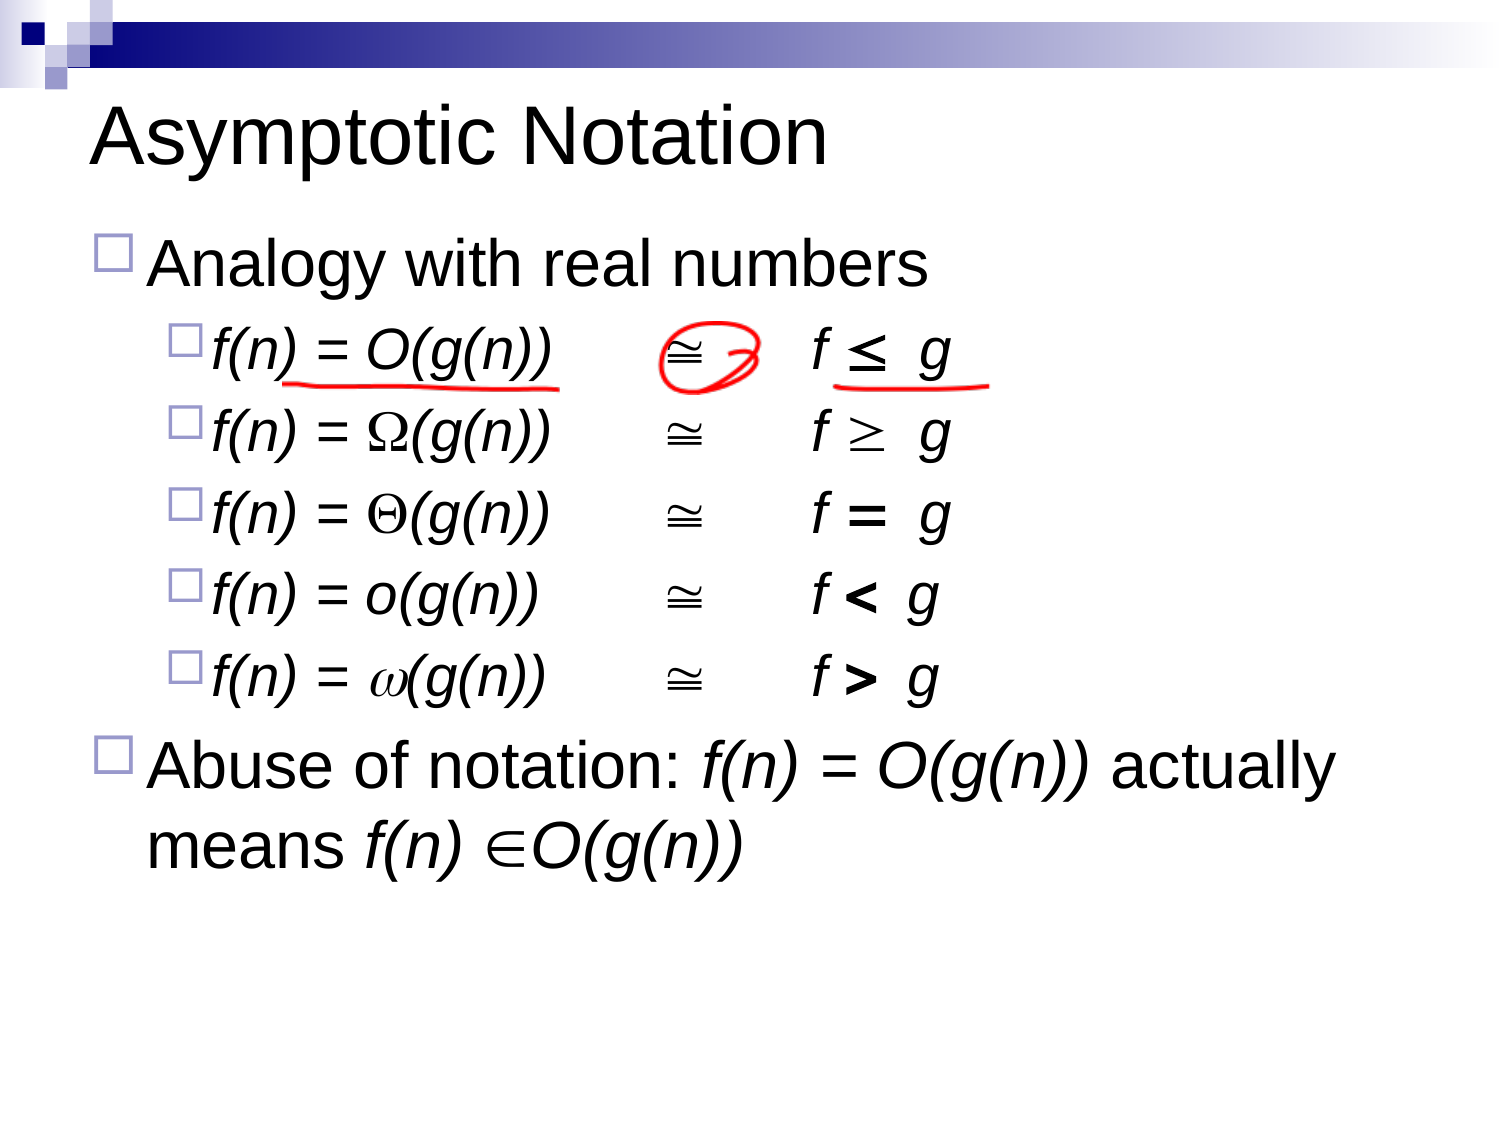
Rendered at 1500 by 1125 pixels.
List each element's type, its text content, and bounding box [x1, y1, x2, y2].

picture [281, 321, 991, 395]
text_box Asymptotic Notation [75, 74, 1425, 188]
text_box Analogy with real numbers f(n) = O(g(n)) @ f £ g f(n) = W(g(n)) @ f ³ g f(n) = Q(g(n)) @ f = g f(n) = o(g(n)) @ f < g f(n) = w(g(n)) @ f > g Abuse of notation: f(n) = O(g(n)) actually means f(n) ÎO(g(n)) [75, 212, 1425, 1038]
